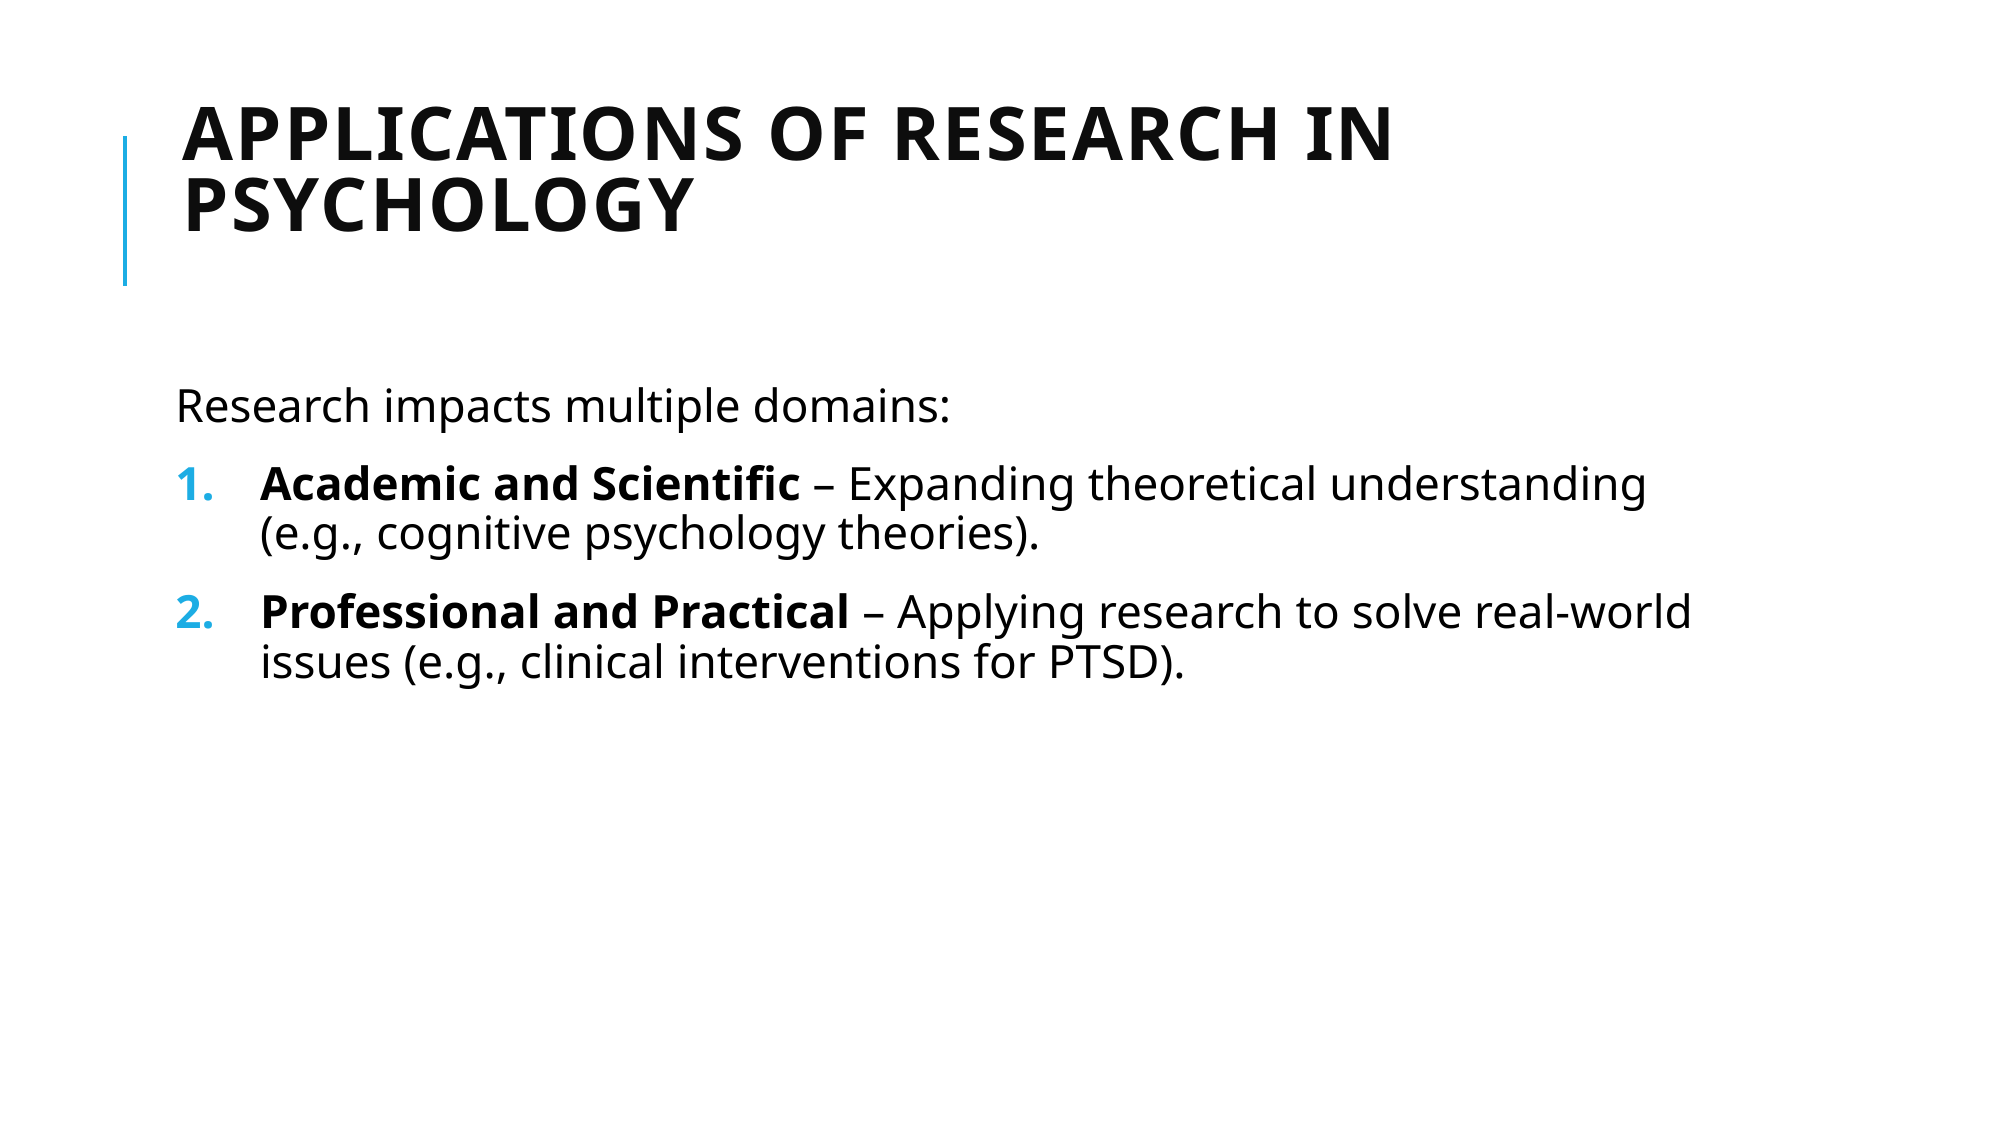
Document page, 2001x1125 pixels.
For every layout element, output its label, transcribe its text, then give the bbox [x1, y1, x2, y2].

list Research impacts multiple domains: Academic and Scientific – Expanding theoretical understanding (e.g., cognitive psychology theories). Professional and Practical – Applying research to solve real-world issues (e.g., clinical interventions for PTSD). [168, 375, 1763, 1035]
title Applications of Research in Psychology [168, 96, 1763, 342]
